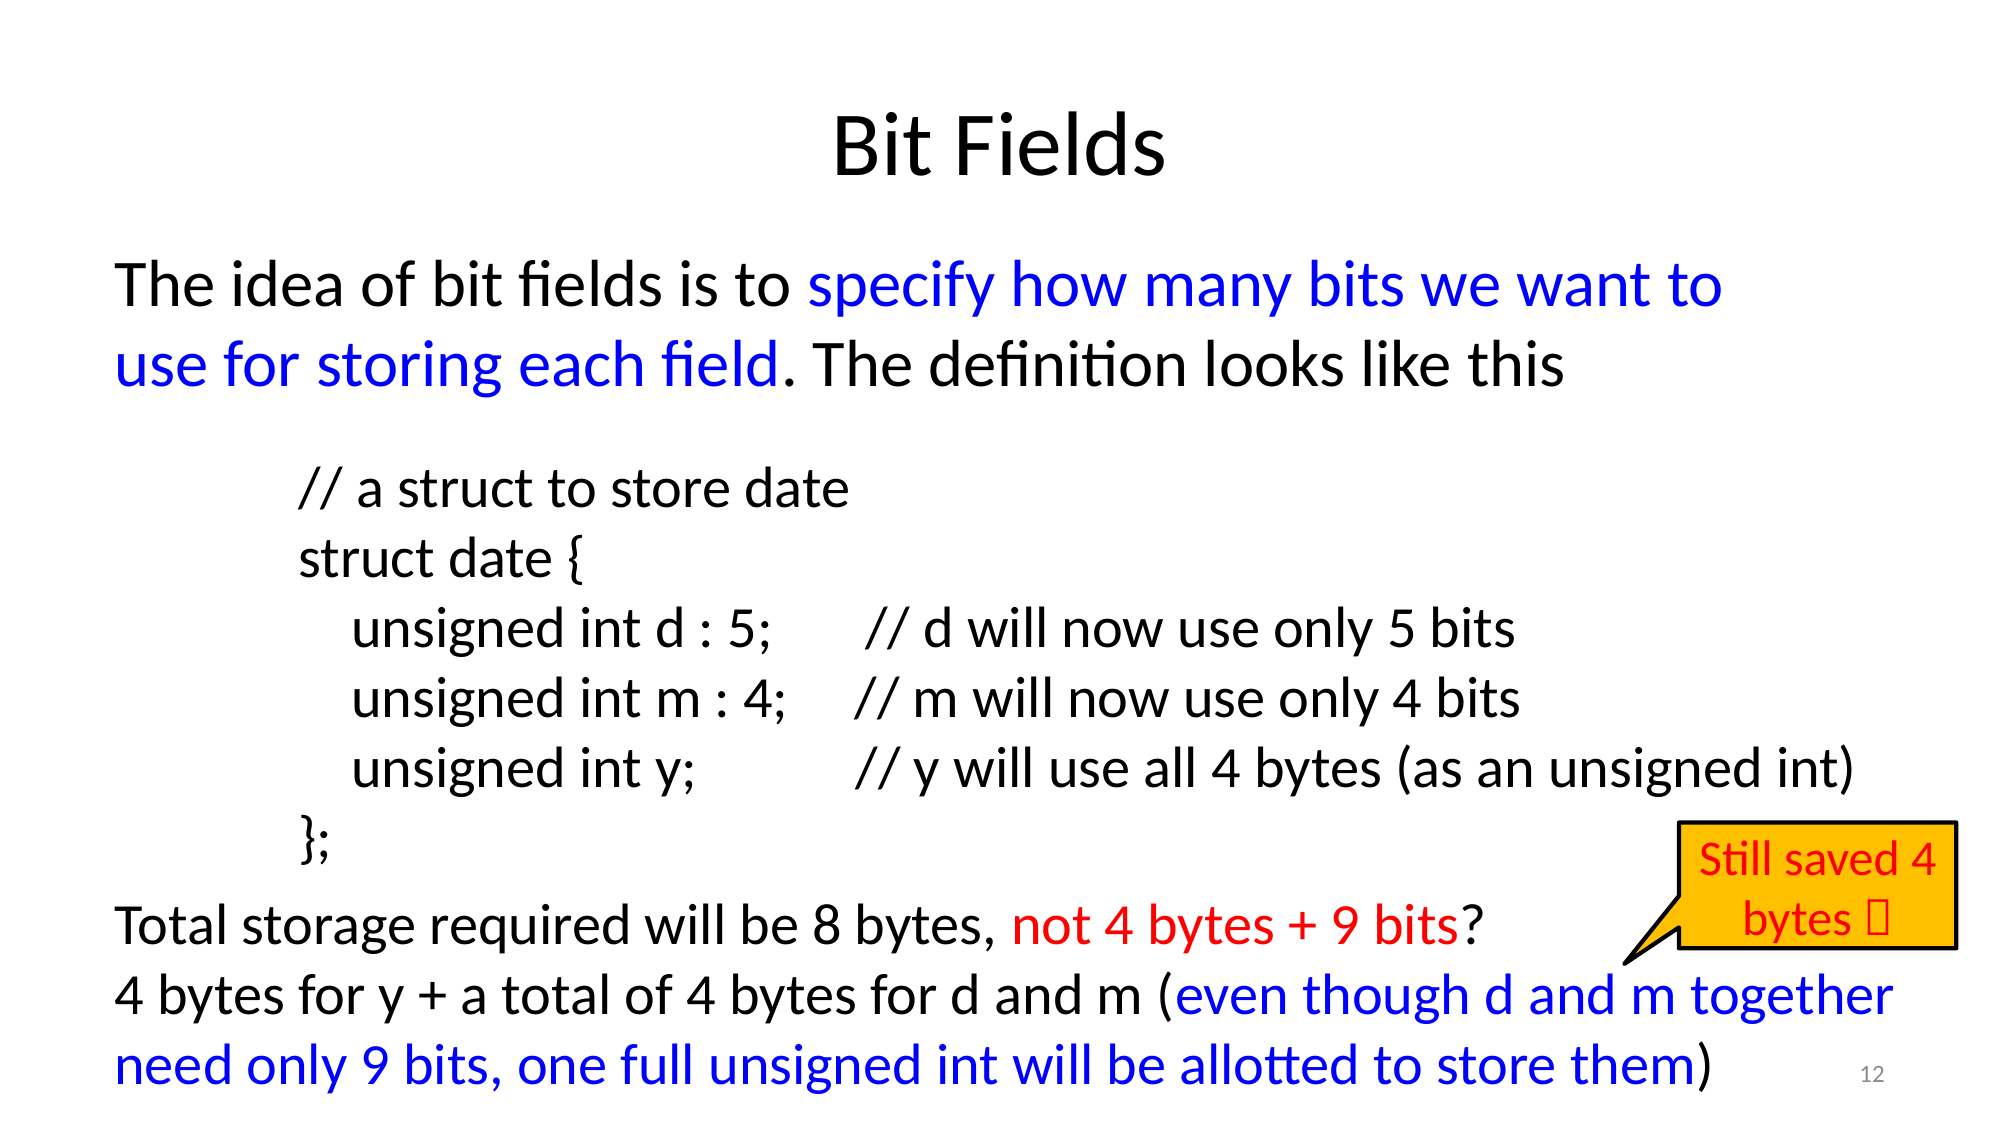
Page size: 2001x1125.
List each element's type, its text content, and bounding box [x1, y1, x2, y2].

text_box Total storage required will be 8 bytes, not 4 bytes + 9 bits? 4 bytes for y + a total of 4 bytes for d and m (even though d and m together need only 9 bits, one full unsigned int will be allotted to store them) [99, 878, 1949, 1104]
text_box // a struct to store date struct date { unsigned int d : 5; // d will now use only 5 bits unsigned int m : 4; // m will now use only 4 bits unsigned int y; // y will use all 4 bytes (as an unsigned int) }; [283, 441, 1957, 877]
slide_number 12 [1433, 1042, 1900, 1103]
title Bit Fields [99, 45, 1900, 233]
text_box Still saved 4 bytes  [1622, 820, 1959, 966]
text_box The idea of bit fields is to specify how many bits we want to use for storing each field. The definition looks like this [99, 232, 1811, 408]
